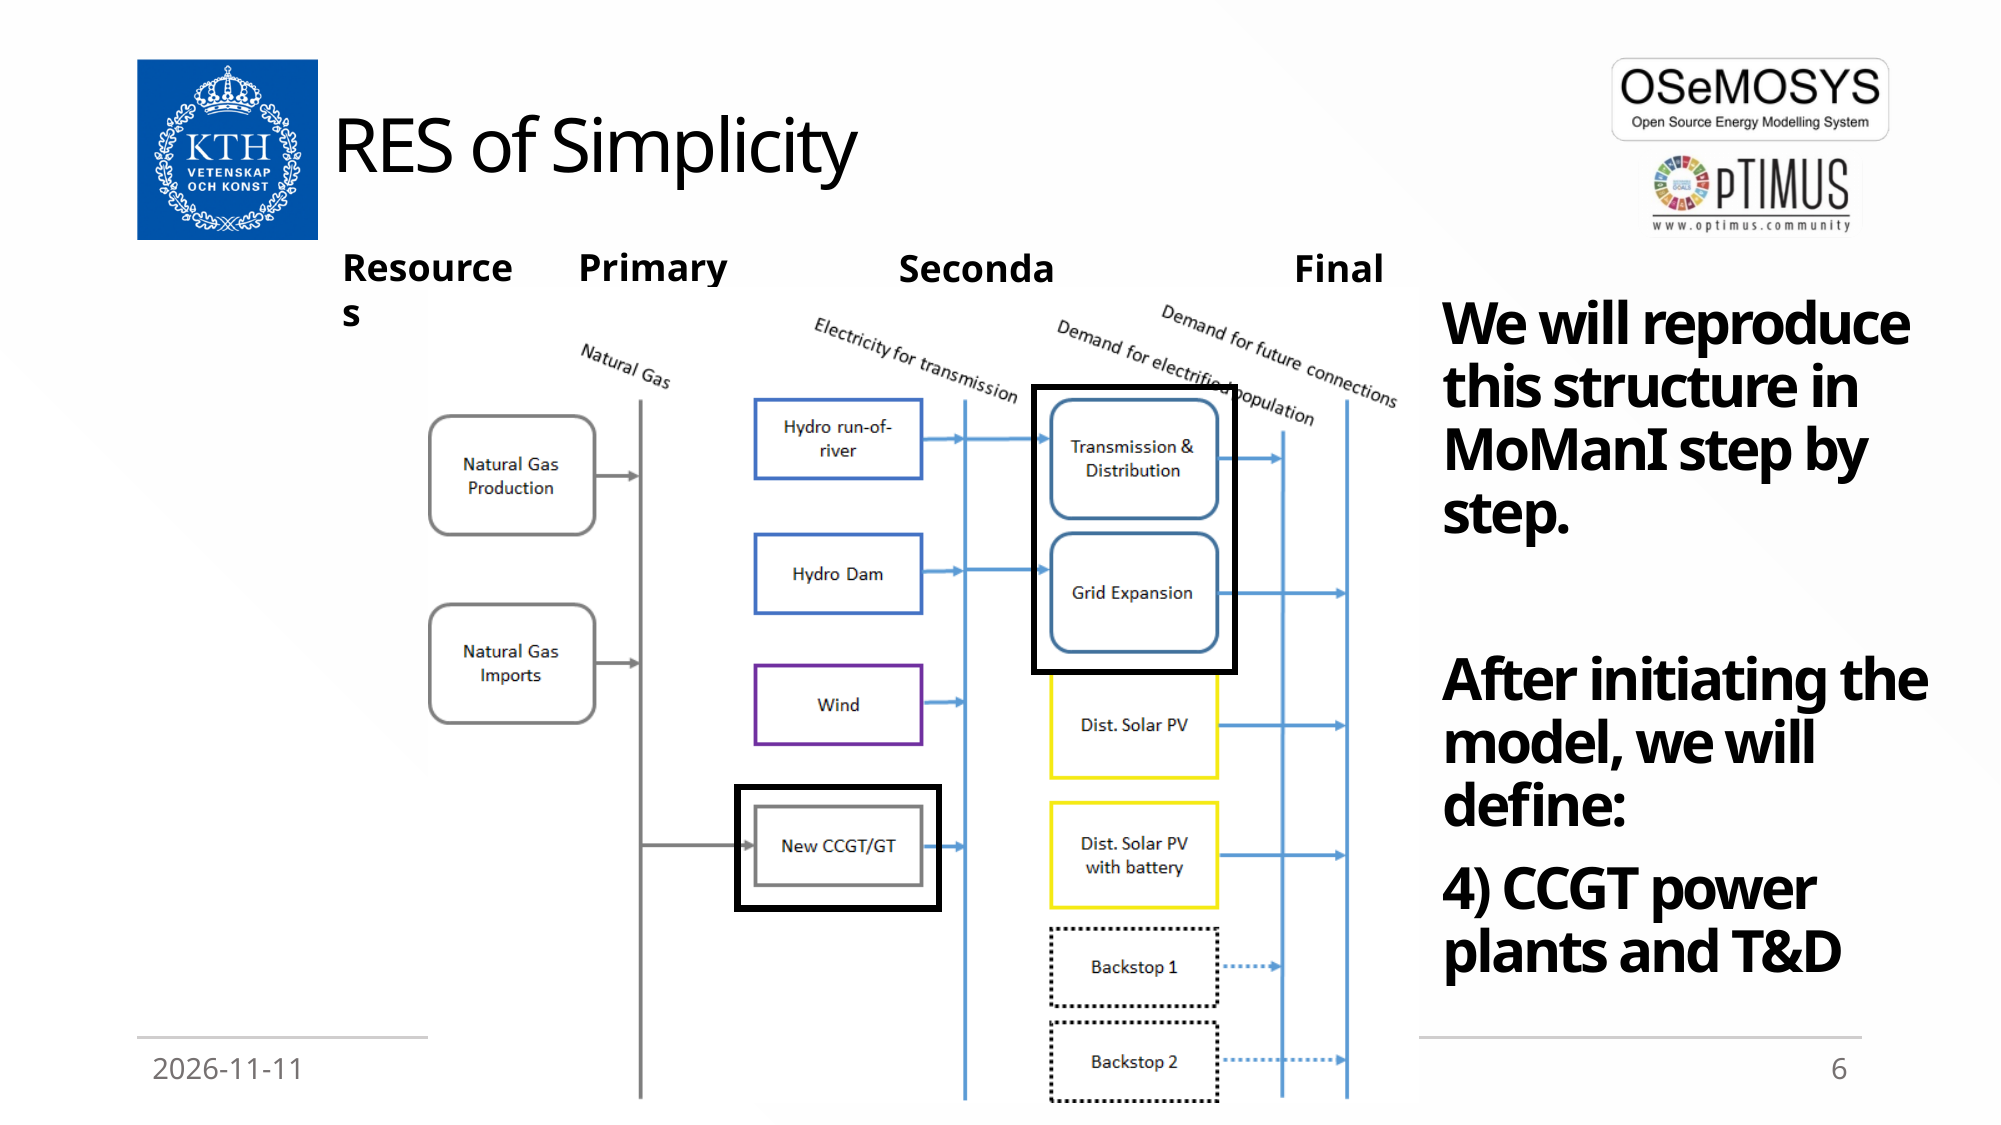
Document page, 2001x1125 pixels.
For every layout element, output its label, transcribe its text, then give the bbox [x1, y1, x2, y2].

text_box Resources [327, 236, 529, 341]
text_box Secondary [884, 237, 1086, 286]
slide_number 6 [1419, 1042, 1863, 1103]
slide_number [137, 1042, 428, 1103]
picture [428, 286, 1419, 1103]
text_box Primary [563, 236, 765, 286]
list We will reproduce this structure in MoManI step by step. After initiating the model, we will define: 4) CCGT power plants and T&D [1428, 287, 1962, 1034]
text_box Final [1279, 237, 1481, 298]
picture [1588, 43, 1913, 161]
title RES of Simplicity [317, 56, 1863, 240]
picture [137, 59, 317, 240]
